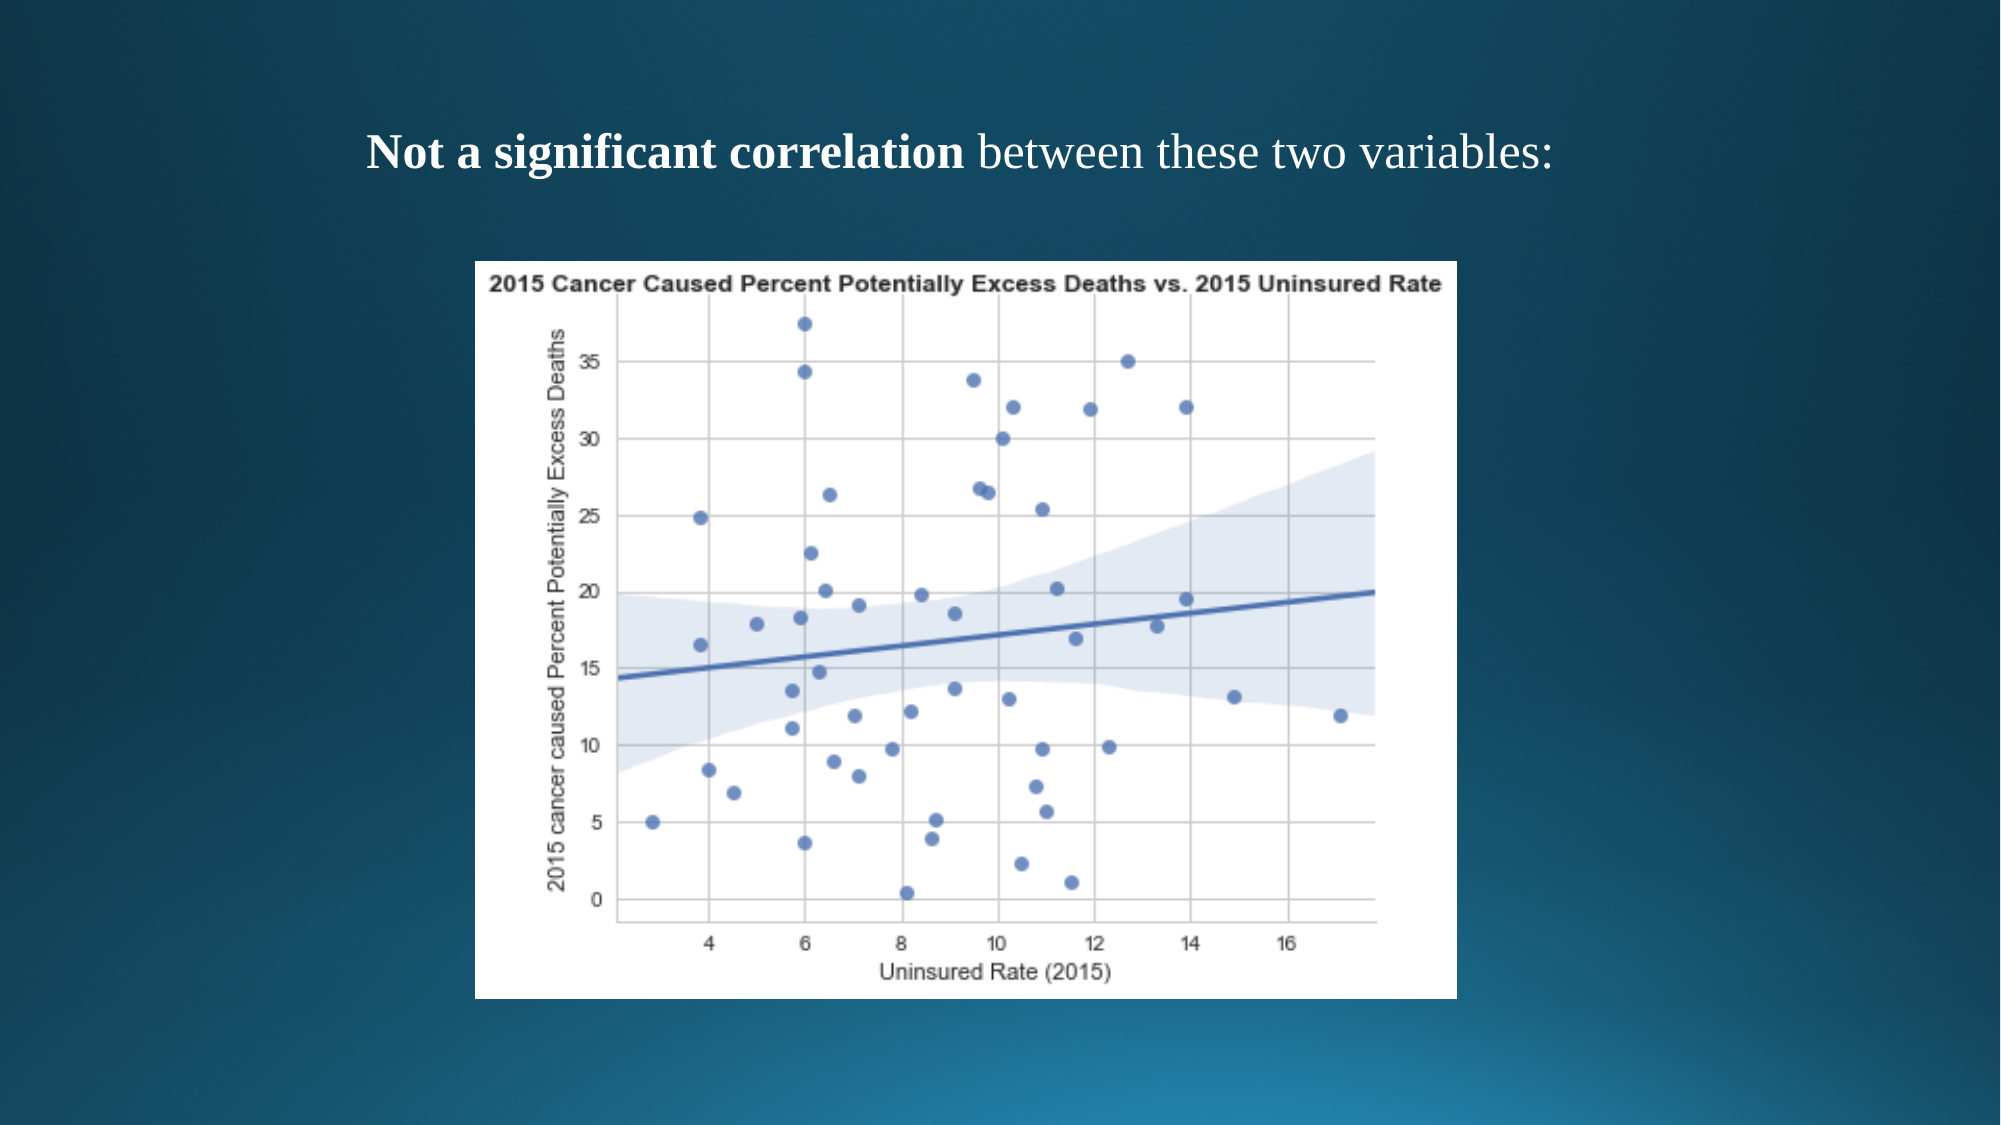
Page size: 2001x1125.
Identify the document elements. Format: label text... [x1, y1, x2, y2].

text_box Not a significant correlation between these two variables: [351, 110, 1570, 186]
picture [0, 0, 2001, 1125]
